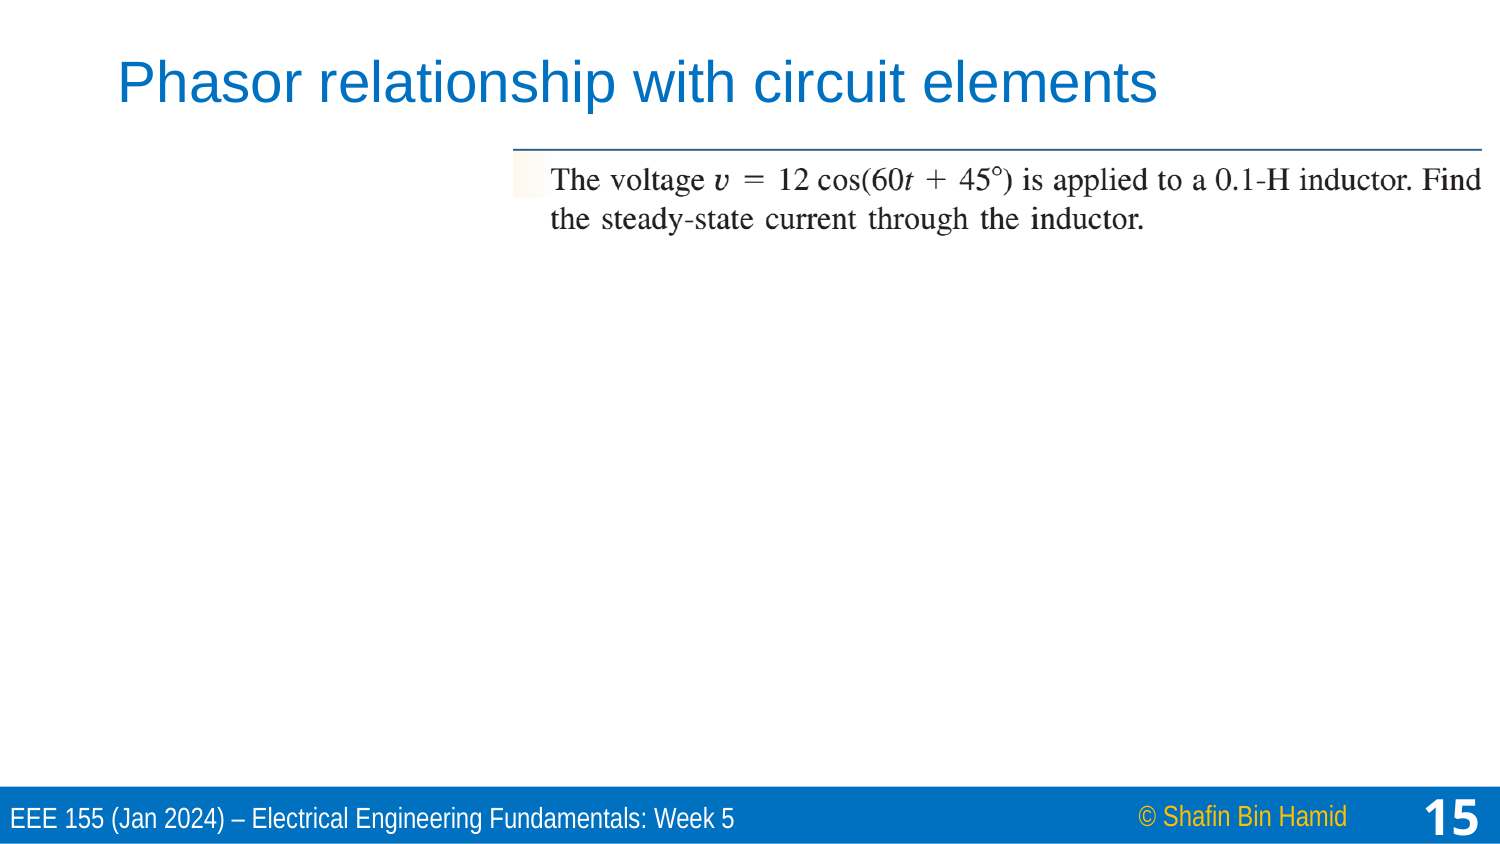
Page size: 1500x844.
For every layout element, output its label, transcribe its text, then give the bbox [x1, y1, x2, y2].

picture [513, 114, 1500, 260]
slide_number 15 [1389, 778, 1495, 826]
title Phasor relationship with circuit elements [103, 45, 1397, 138]
